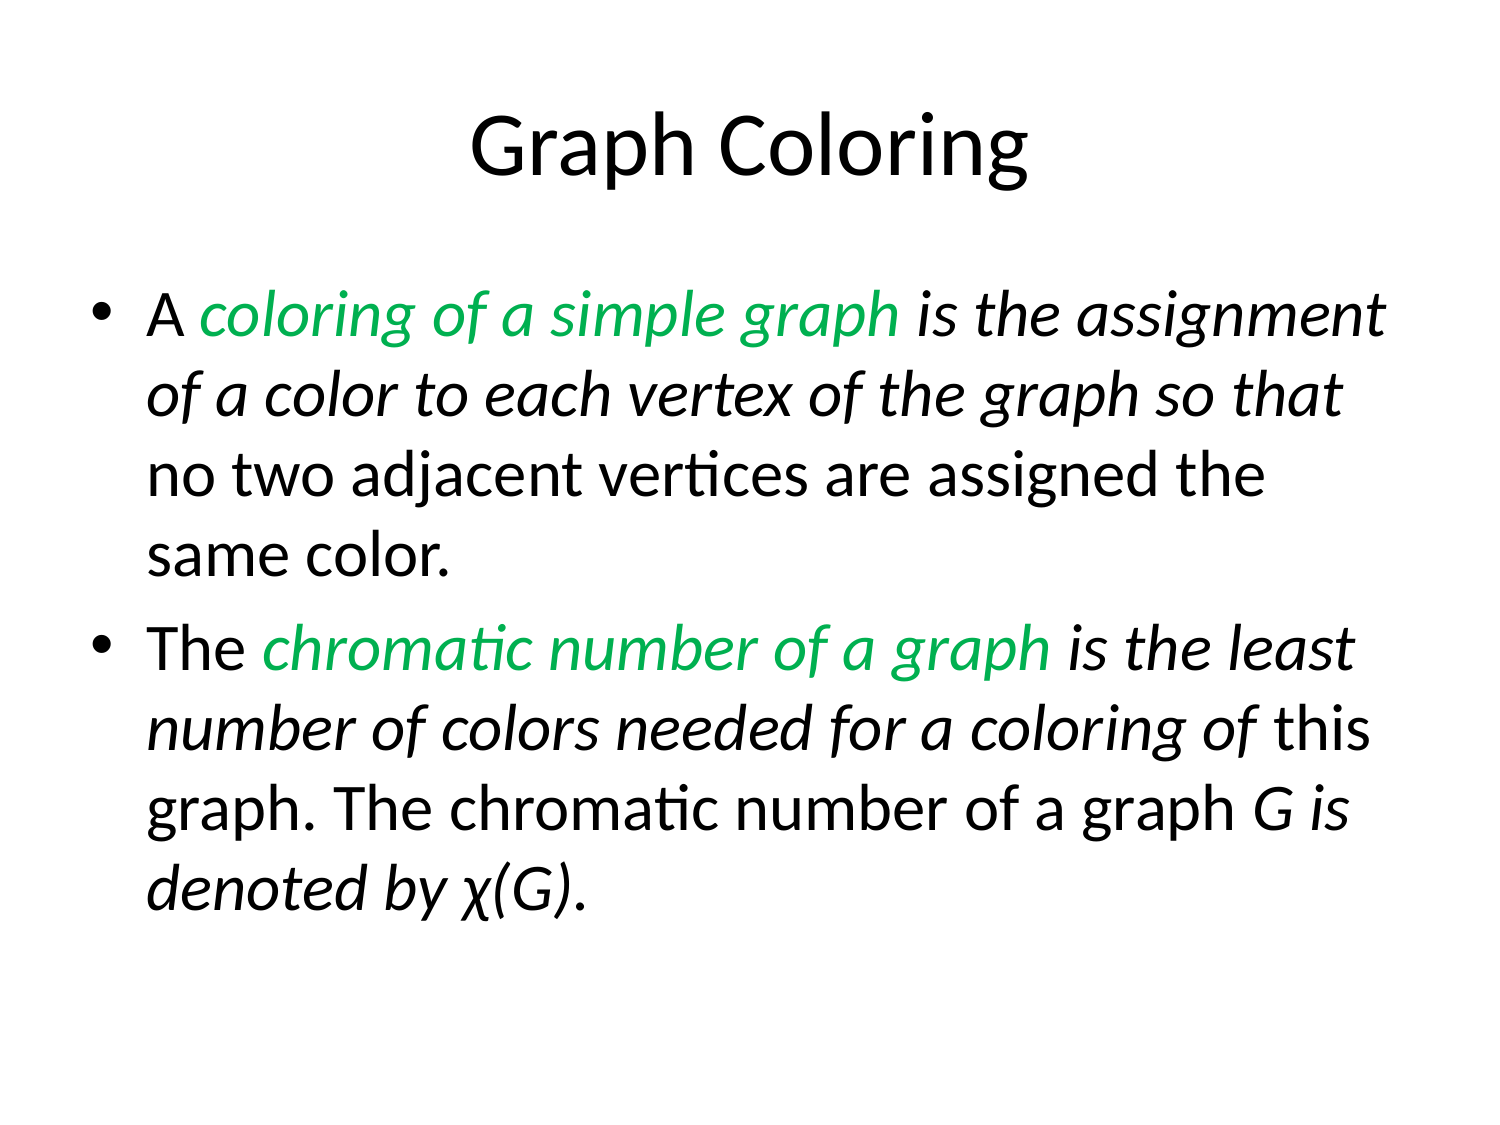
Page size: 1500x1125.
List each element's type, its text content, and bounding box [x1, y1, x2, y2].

title Graph Coloring [75, 45, 1425, 233]
list A coloring of a simple graph is the assignment of a color to each vertex of the graph so that no two adjacent vertices are assigned the same color. The chromatic number of a graph is the least number of colors needed for a coloring of this graph. The chromatic number of a graph G is denoted by χ(G). [75, 262, 1425, 1005]
